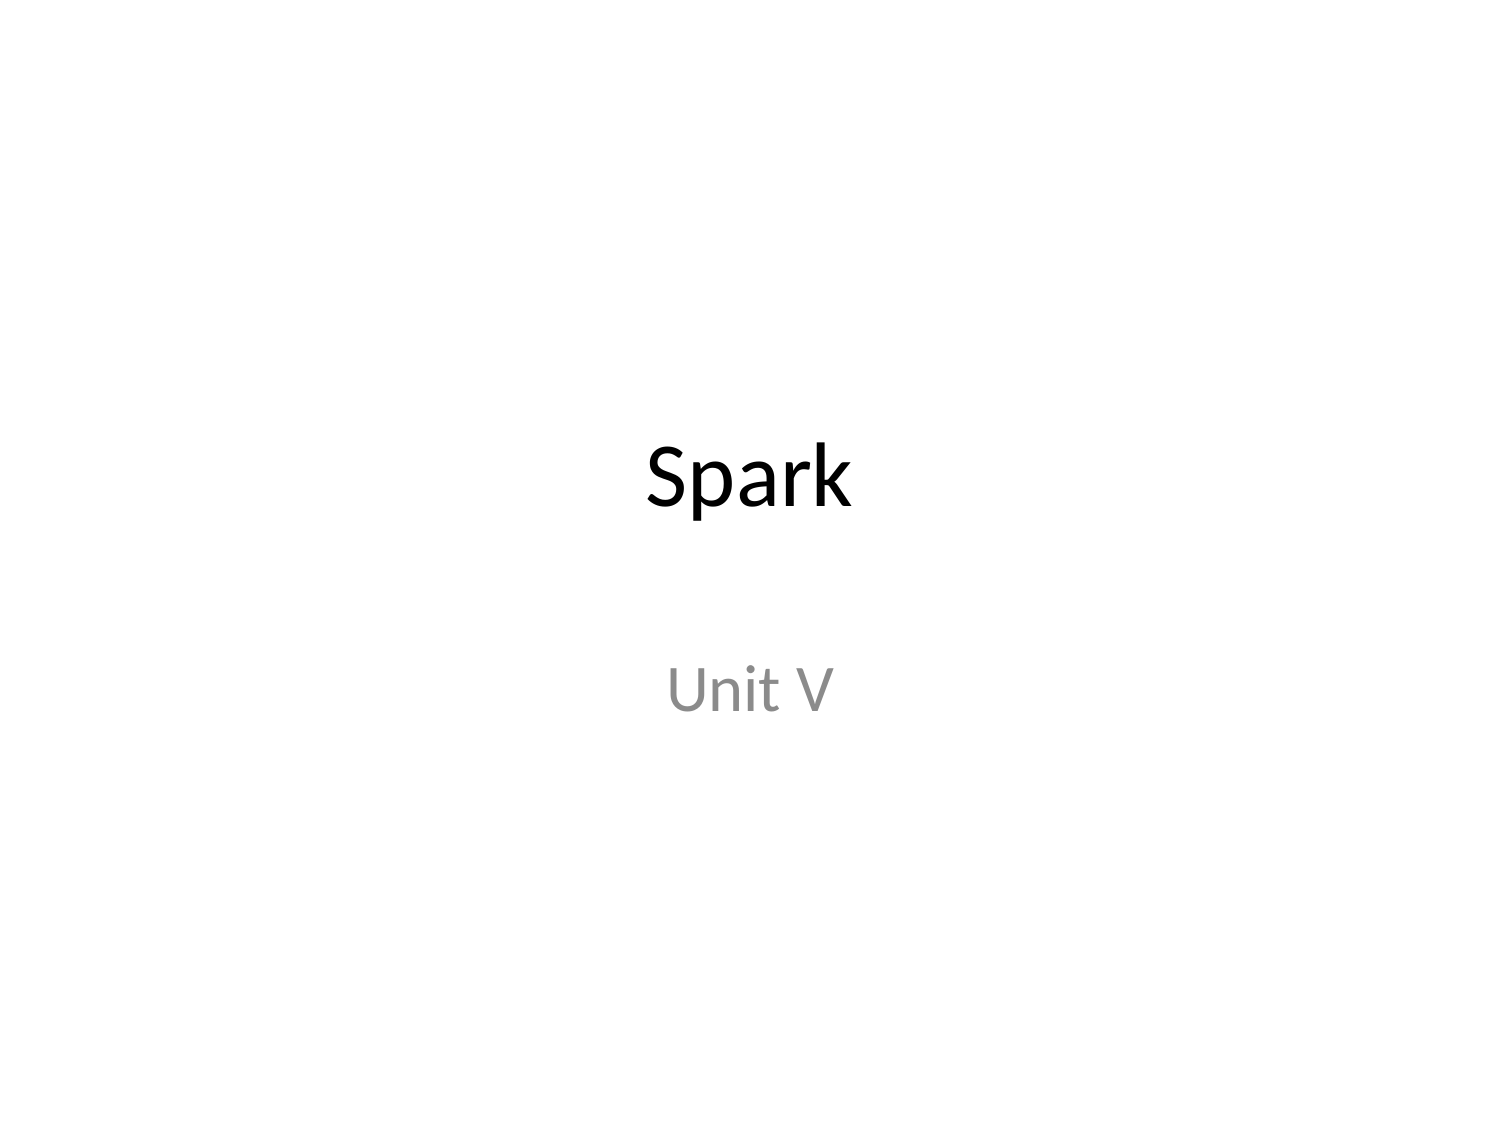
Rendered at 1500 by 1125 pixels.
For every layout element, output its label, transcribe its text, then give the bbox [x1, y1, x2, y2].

title Spark [112, 349, 1388, 591]
subtitle Unit V [225, 637, 1275, 925]
